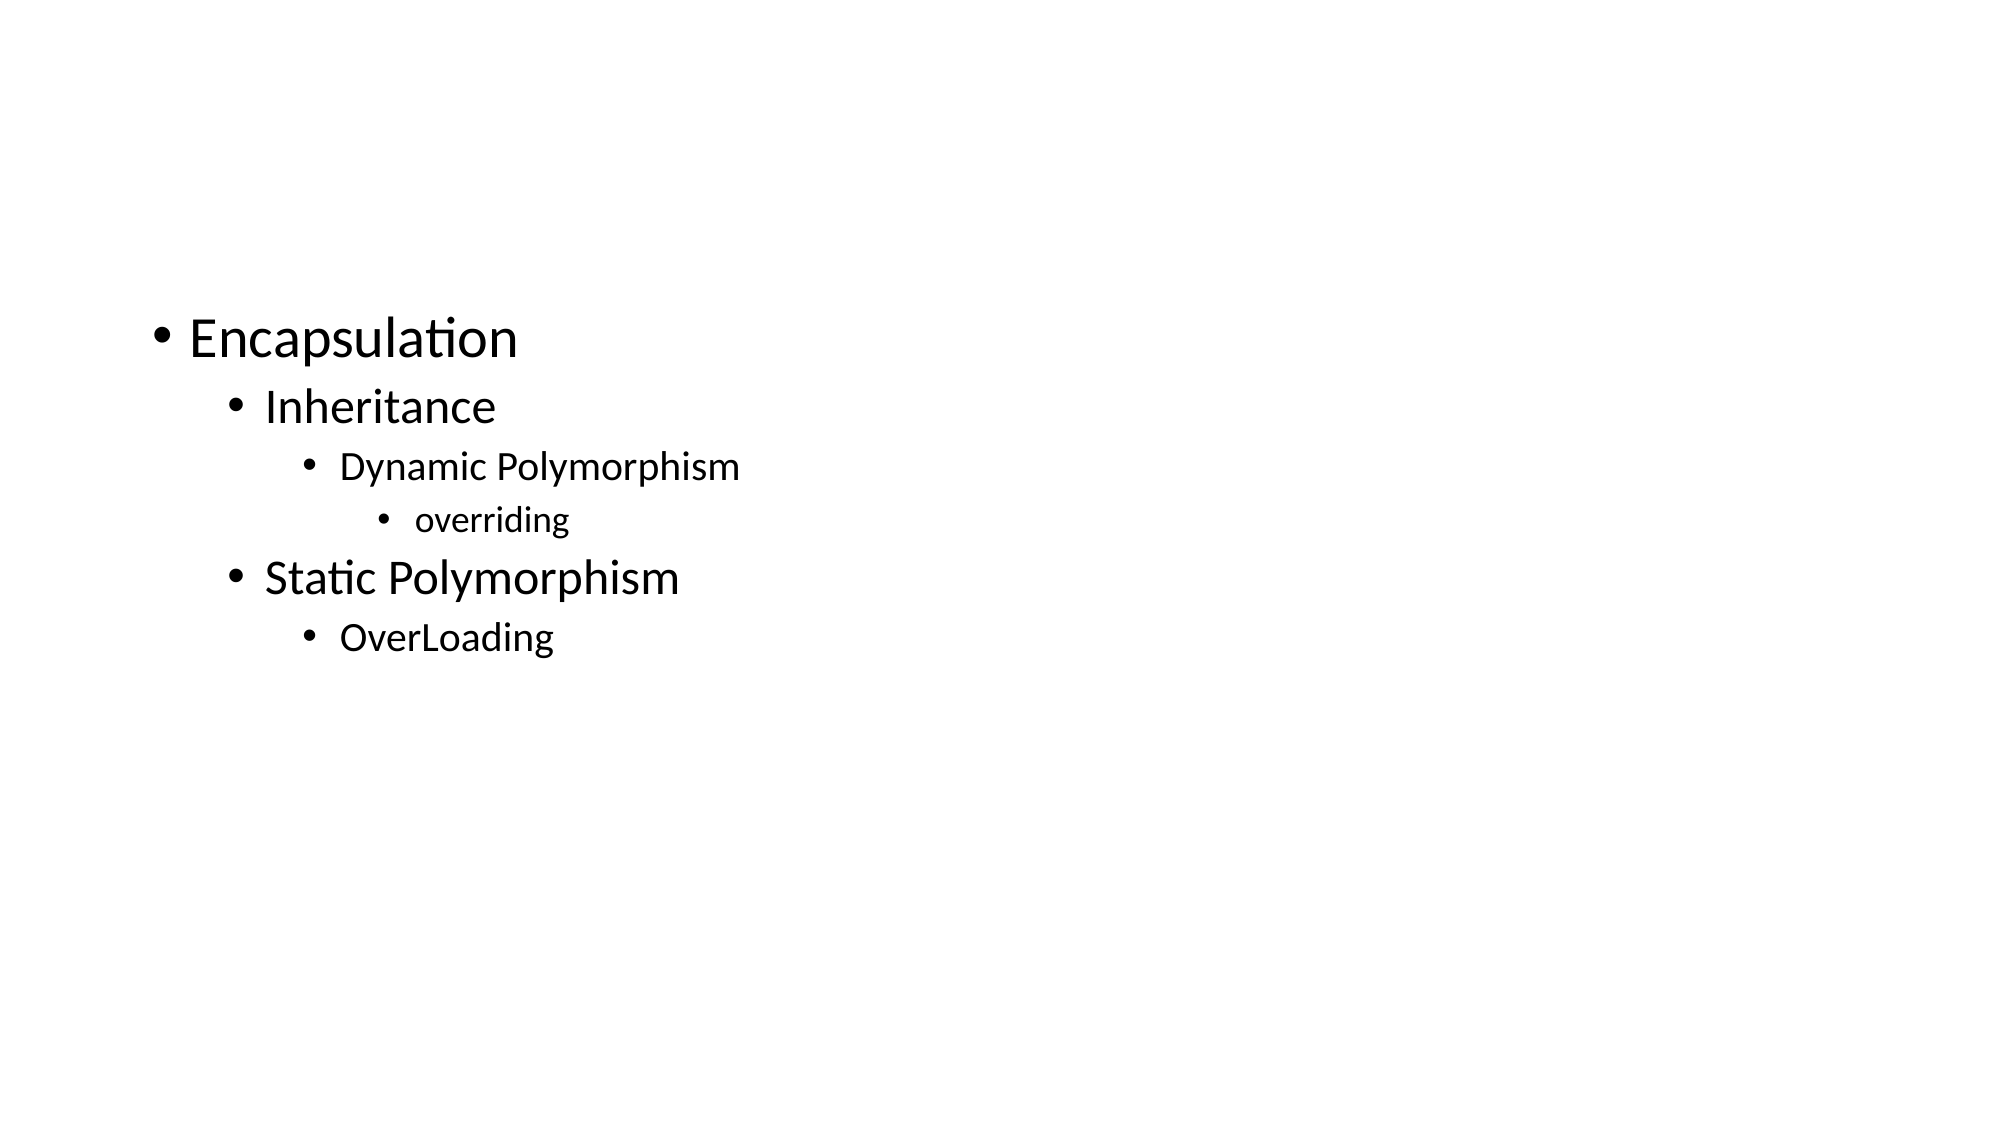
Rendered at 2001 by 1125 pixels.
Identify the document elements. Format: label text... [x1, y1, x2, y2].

list Encapsulation Inheritance Dynamic Polymorphism overriding Static Polymorphism OverLoading [137, 299, 1863, 1014]
